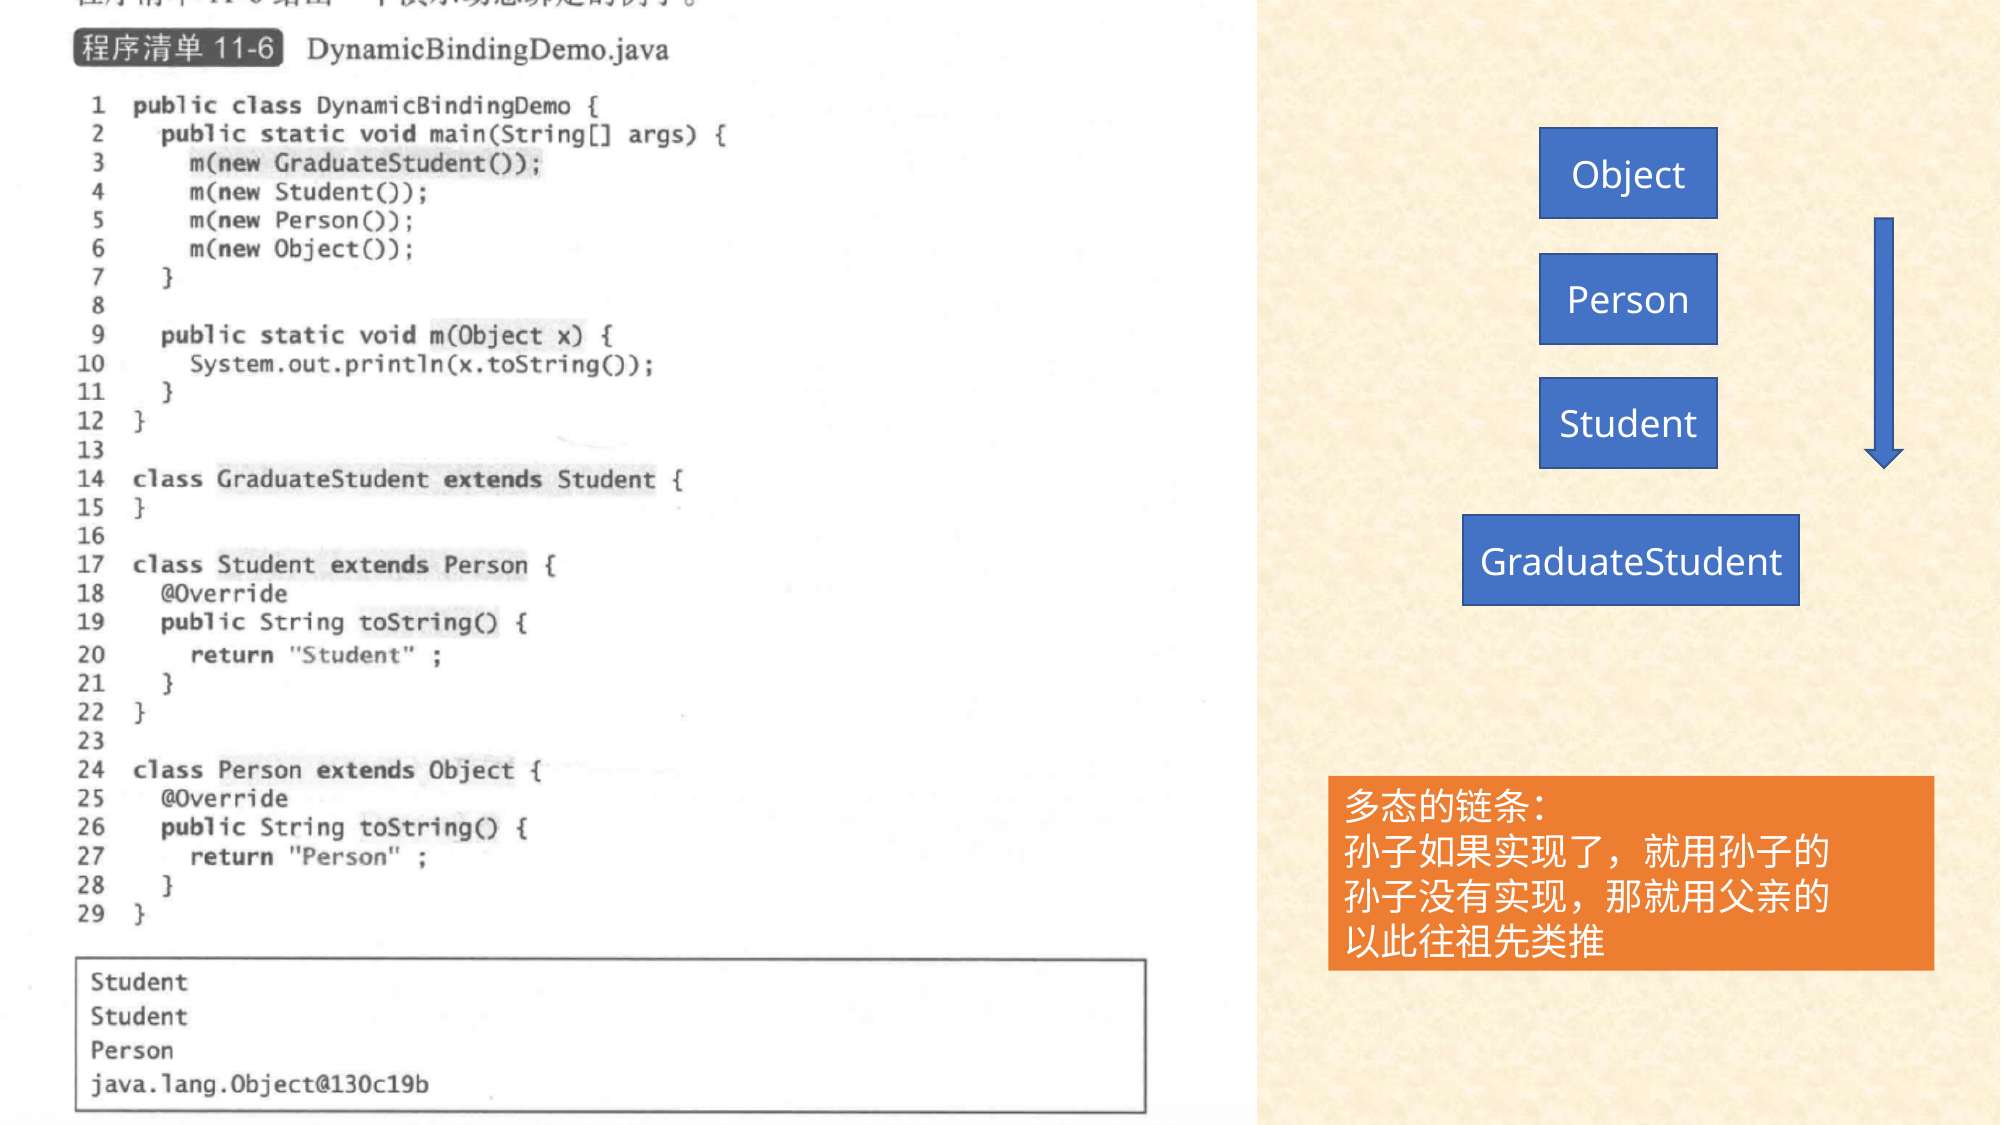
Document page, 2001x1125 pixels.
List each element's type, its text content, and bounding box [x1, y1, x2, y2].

text_box Object [1539, 127, 1718, 219]
text_box [1863, 217, 1905, 470]
text_box GraduateStudent [1462, 514, 1800, 606]
picture [0, 0, 2001, 1125]
text_box Student [1539, 377, 1718, 469]
text_box Person [1539, 253, 1718, 345]
text_box 多态的链条： 孙子如果实现了，就用孙子的 孙子没有实现，那就用父亲的 以此往祖先类推 [1328, 775, 1935, 971]
